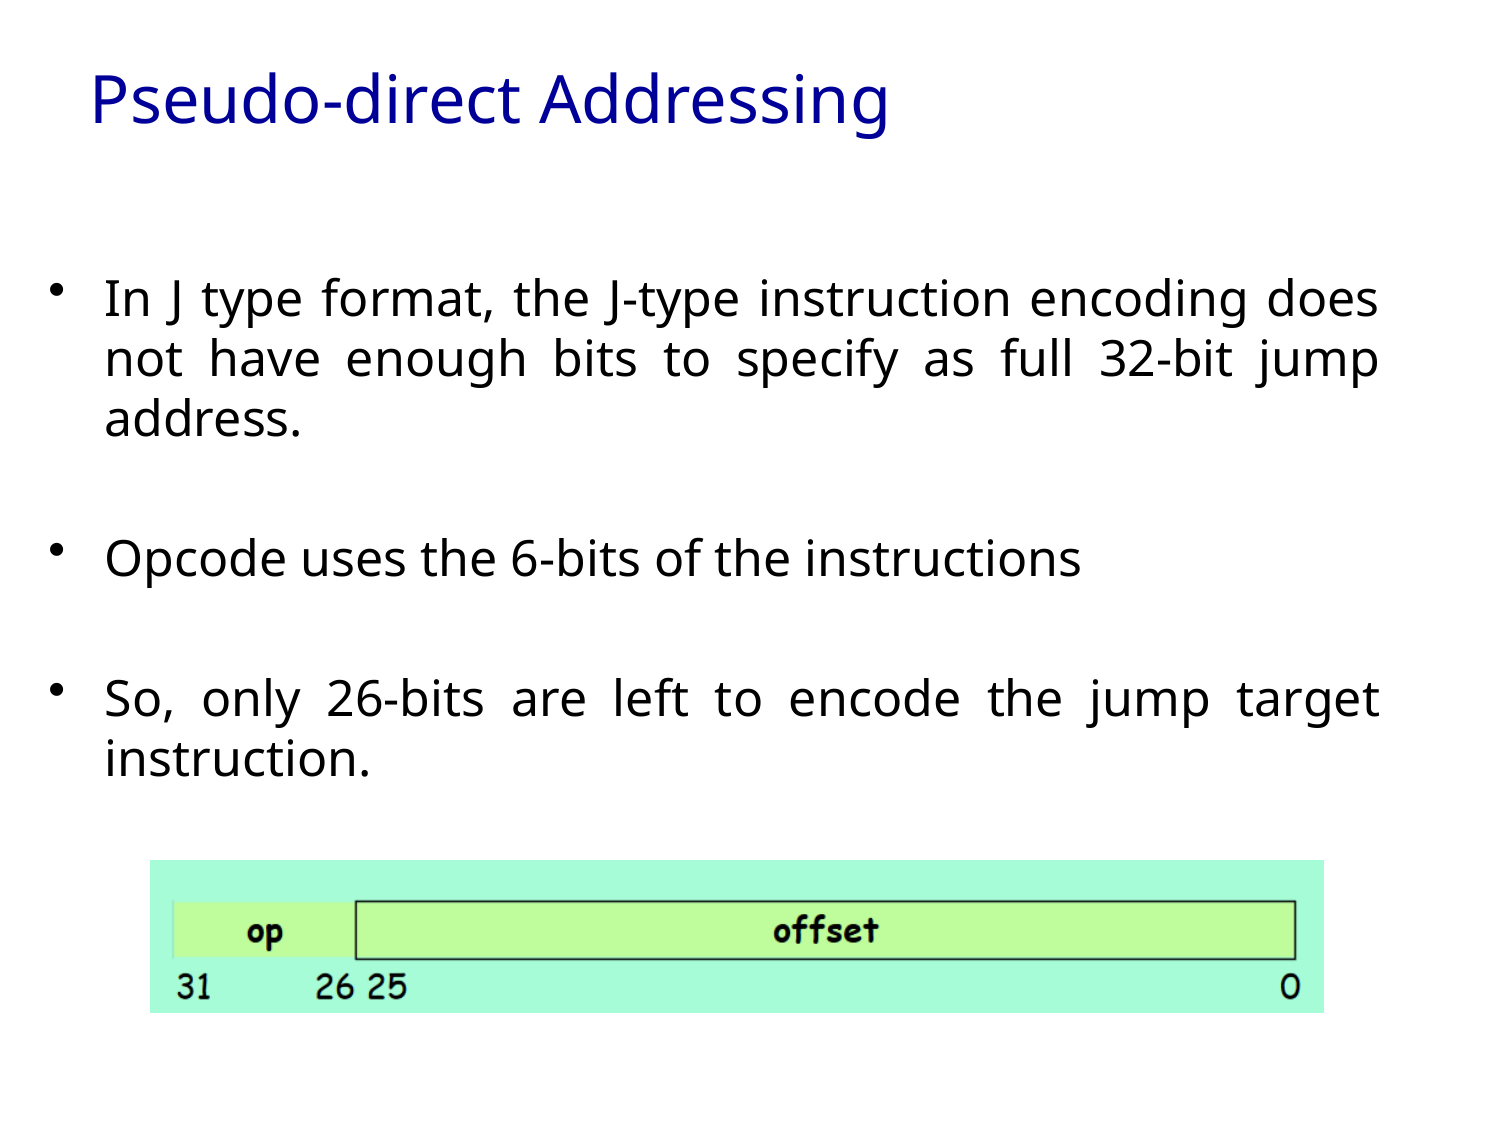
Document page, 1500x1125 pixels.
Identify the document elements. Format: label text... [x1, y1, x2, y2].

picture [149, 860, 1324, 1013]
text_box Pseudo-direct Addressing [75, 49, 1478, 145]
list In J type format, the J-type instruction encoding does not have enough bits to specify as full 32-bit jump address. Opcode uses the 6-bits of the instructions So, only 26-bits are left to encode the jump target instruction. [33, 188, 1396, 475]
